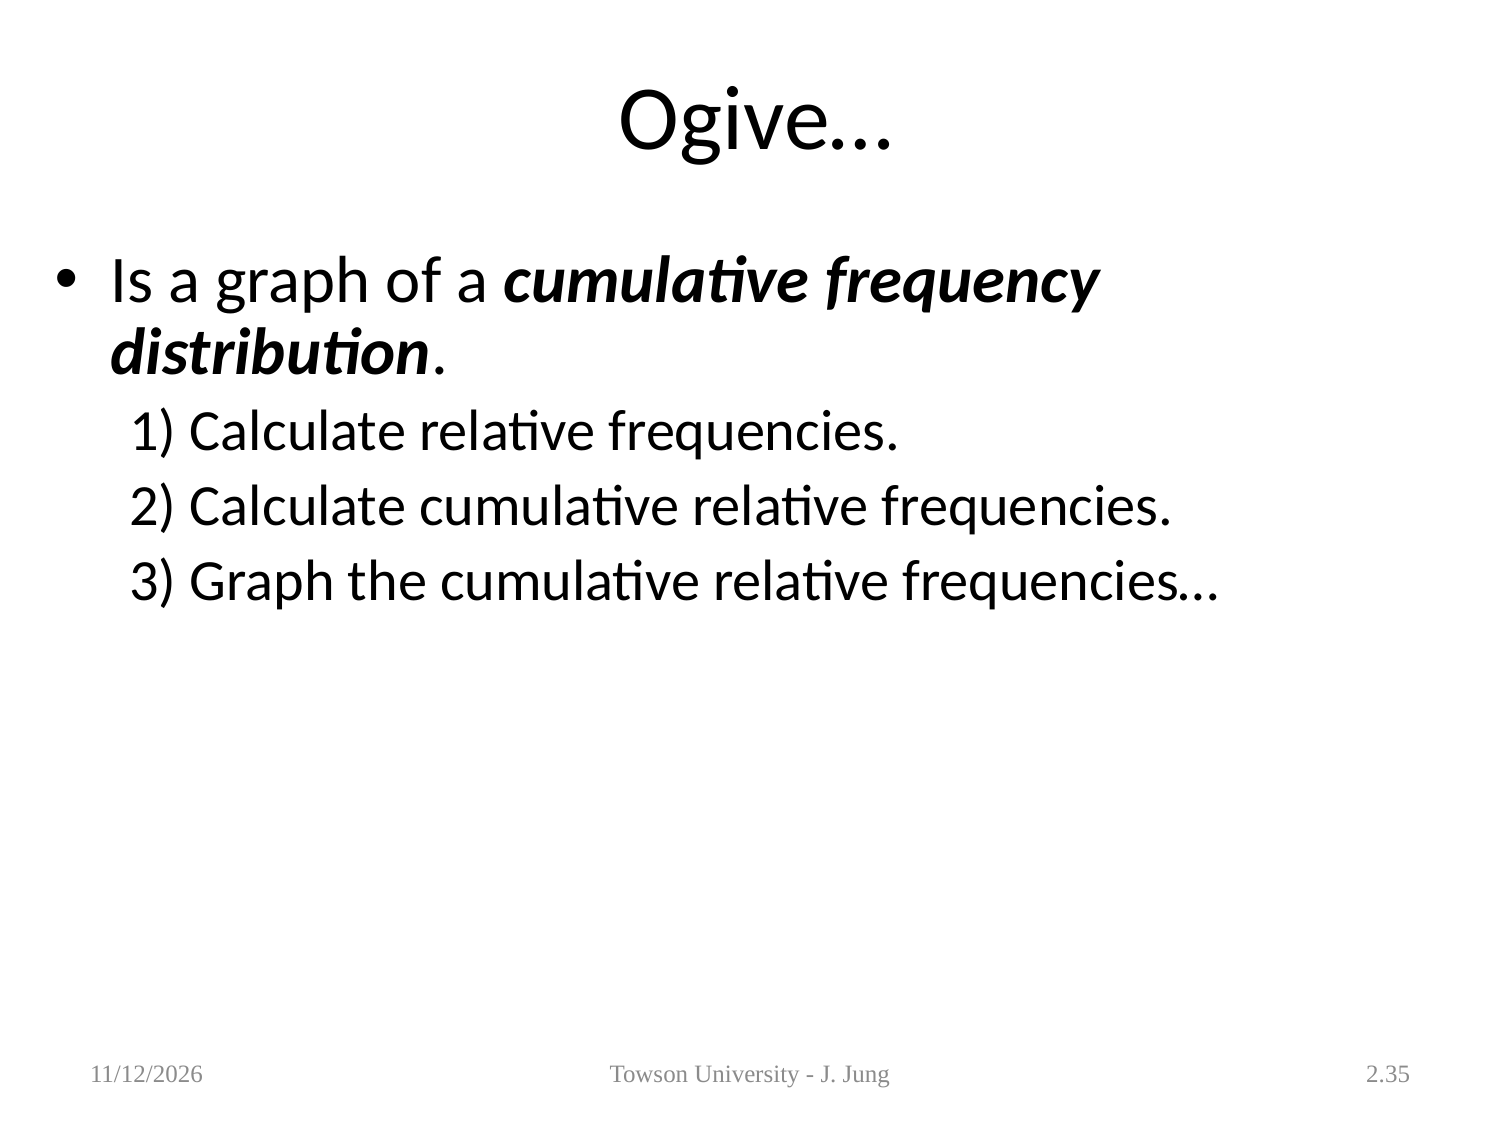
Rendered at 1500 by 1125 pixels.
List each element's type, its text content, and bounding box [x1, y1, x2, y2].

title Ogive… [37, 37, 1475, 188]
footer Towson University - J. Jung [512, 1042, 988, 1103]
slide_number 2.35 [1074, 1042, 1425, 1103]
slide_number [75, 1042, 425, 1103]
list Is a graph of a cumulative frequency distribution. 1) Calculate relative frequencies. 2) Calculate cumulative relative frequencies. 3) Graph the cumulative relative frequencies… [39, 237, 1375, 1050]
